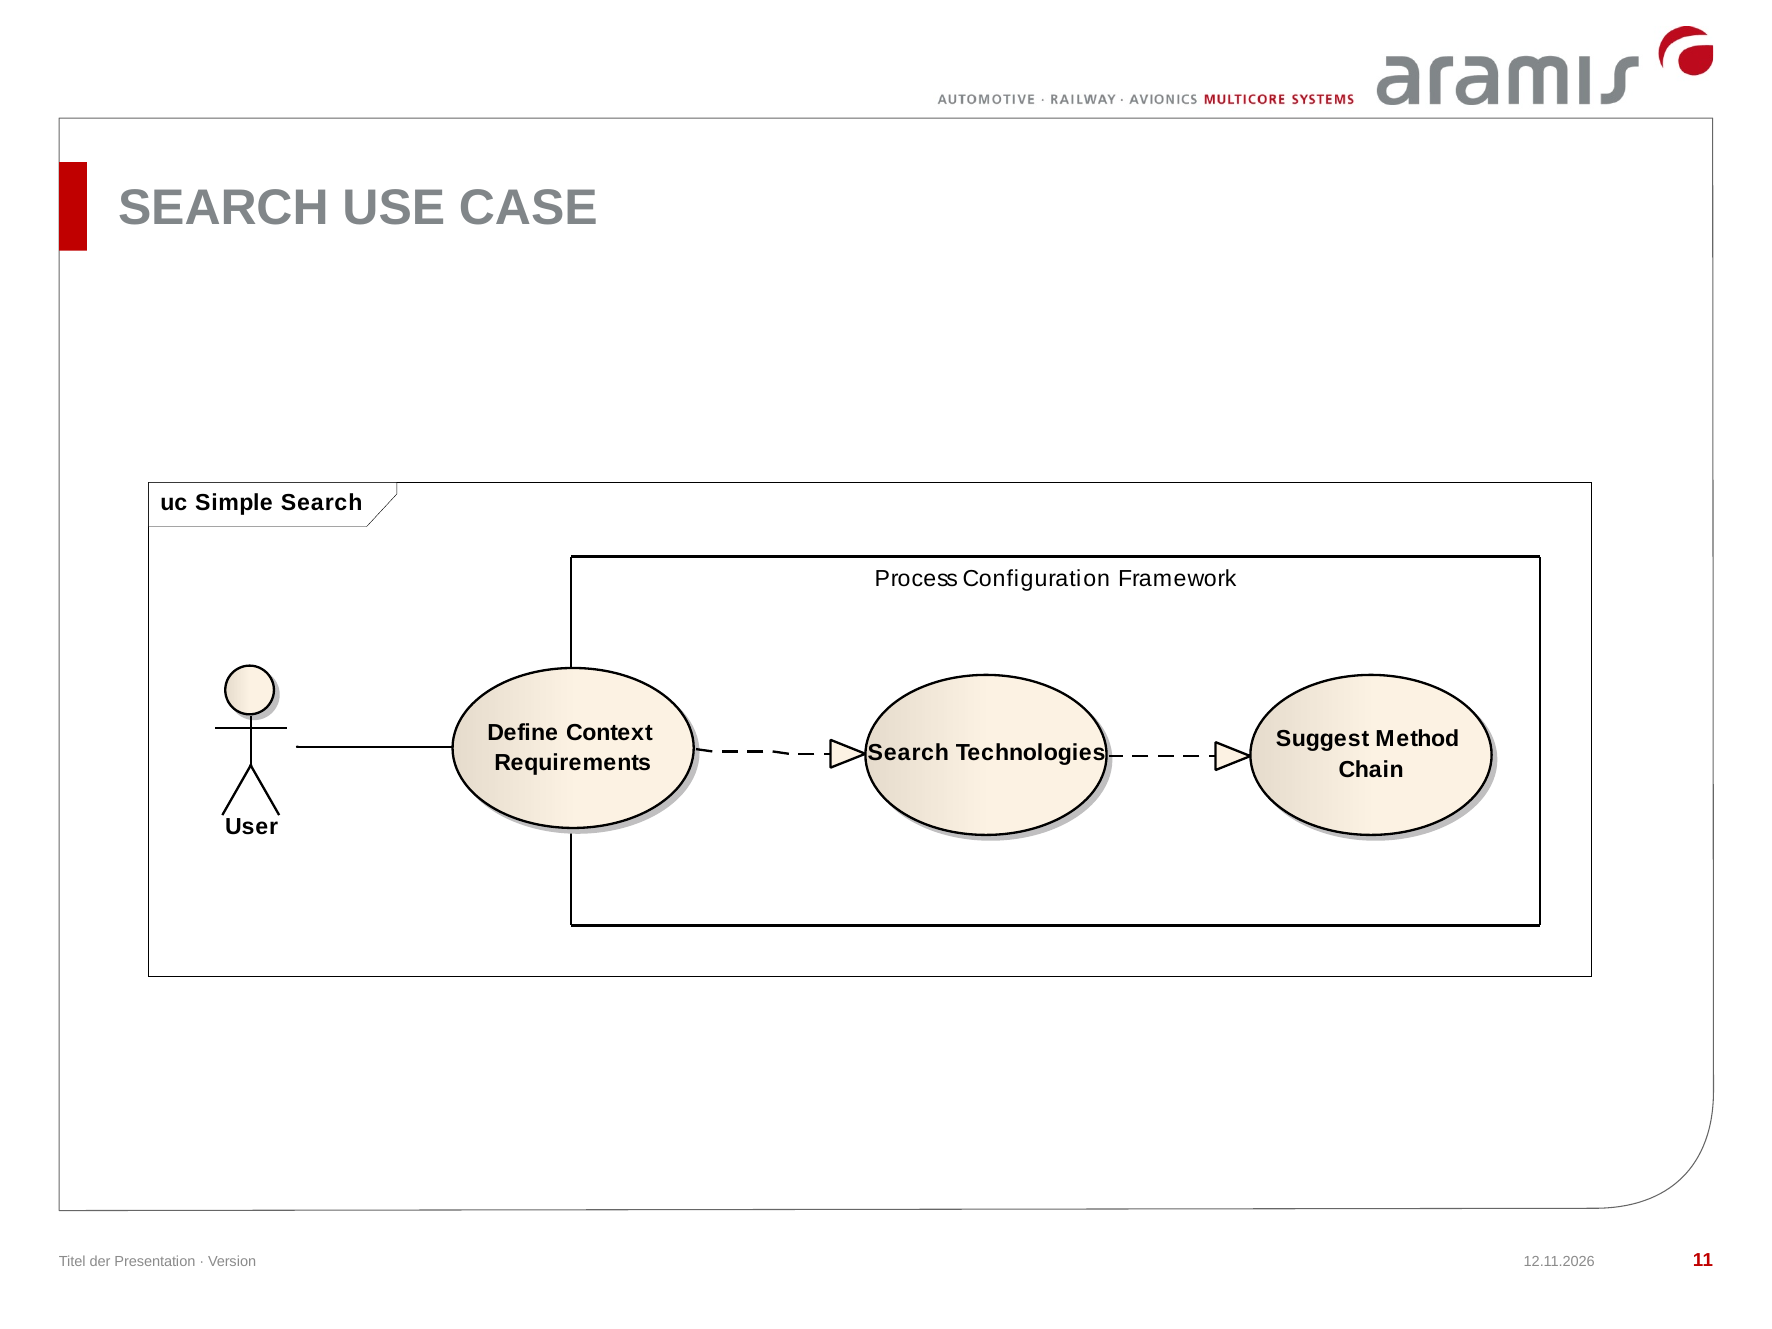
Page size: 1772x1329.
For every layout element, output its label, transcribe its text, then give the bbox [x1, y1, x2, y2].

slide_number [1506, 1251, 1595, 1270]
footer Titel der Presentation · Version [59, 1251, 1501, 1271]
picture [141, 475, 1599, 984]
slide_number 11 [1613, 1247, 1713, 1270]
picture [933, 26, 1714, 112]
title Search Use case [118, 134, 1654, 275]
